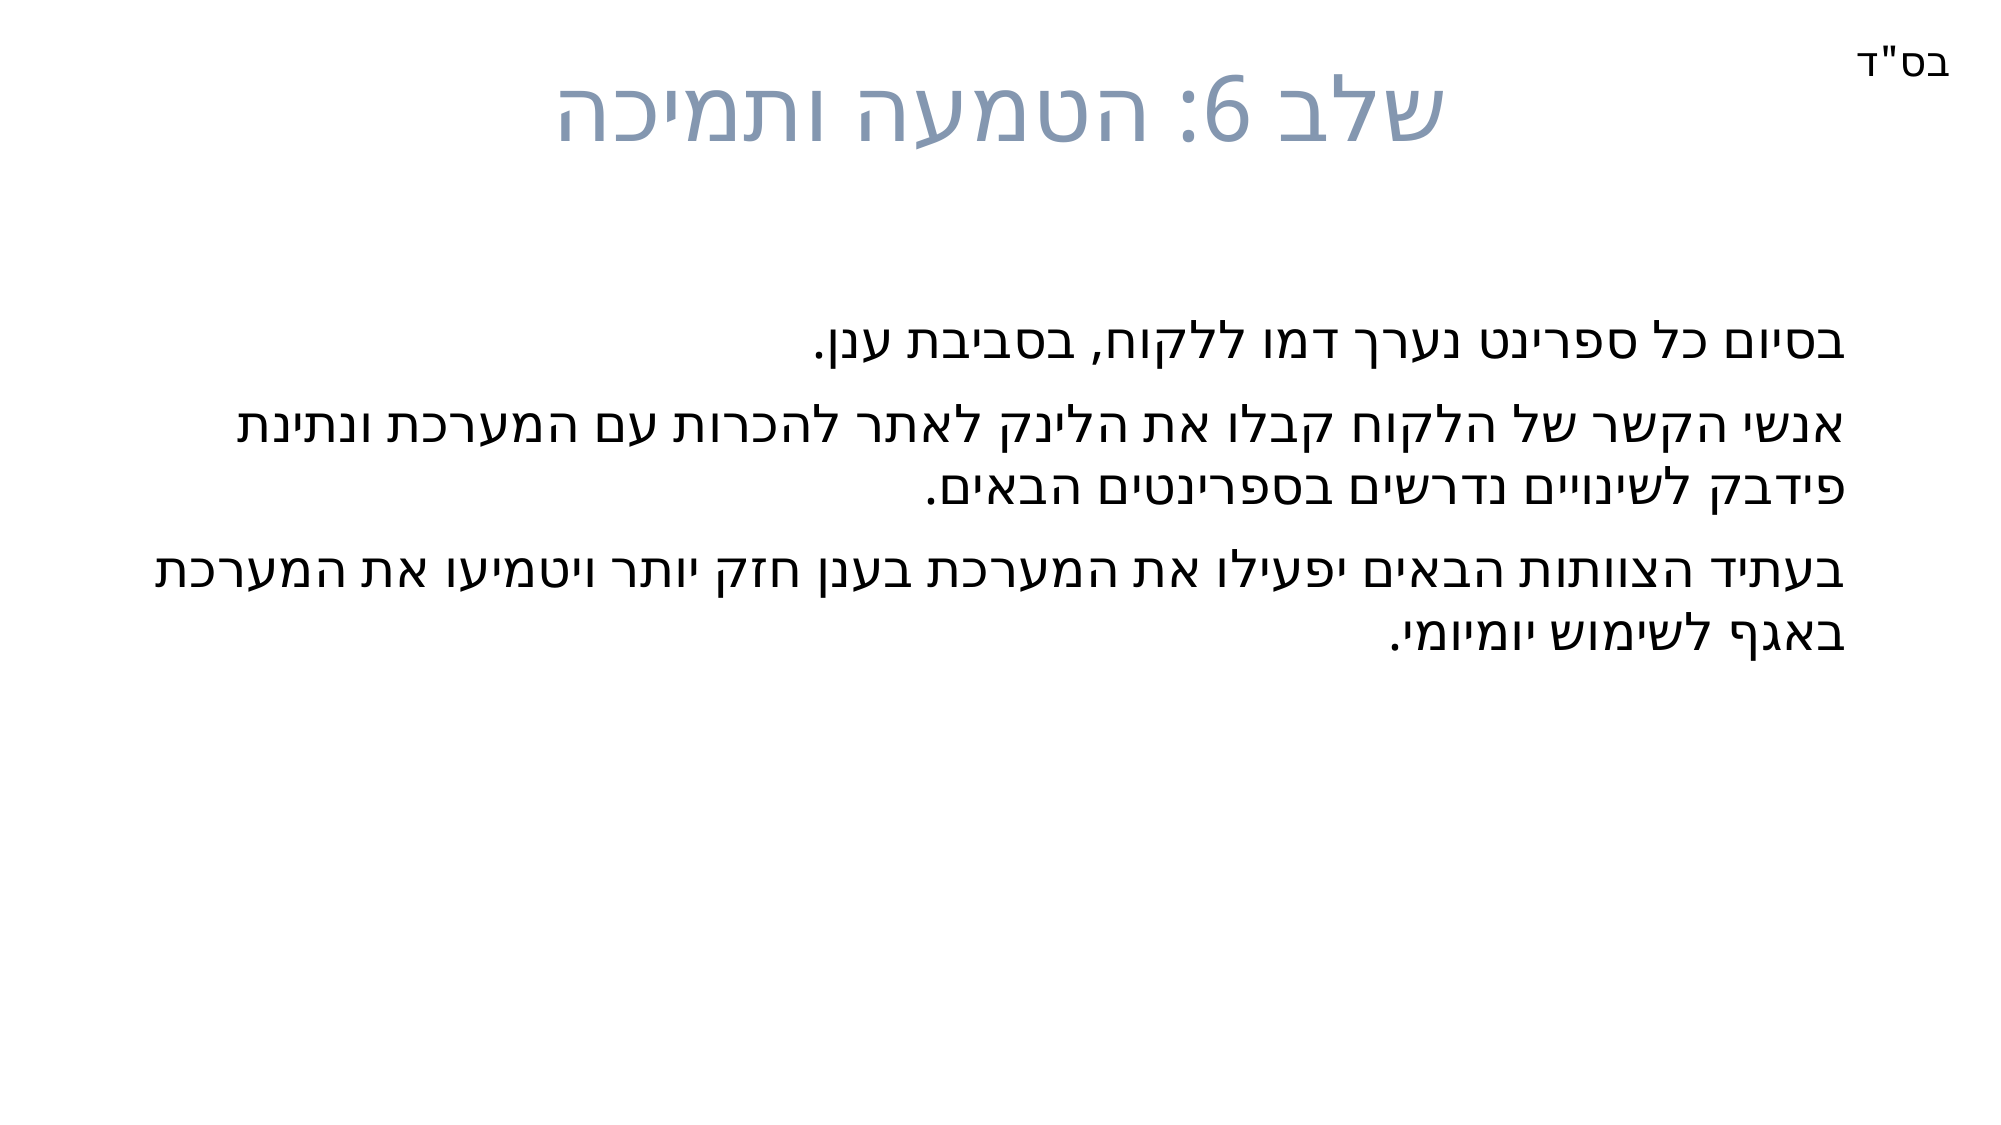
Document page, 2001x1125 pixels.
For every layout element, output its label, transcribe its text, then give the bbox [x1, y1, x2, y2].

list בסיום כל ספרינט נערך דמו ללקוח, בסביבת ענן. אנשי הקשר של הלקוח קבלו את הלינק לאתר להכרות עם המערכת ונתינת פידבק לשינויים נדרשים בספרינטים הבאים. בעתיד הצוותות הבאים יפעילו את המערכת בענן חזק יותר ויטמיעו את המערכת באגף לשימוש יומיומי. [137, 299, 1863, 699]
text_box בס"ד [1806, 0, 2000, 93]
title שלב 6: הטמעה ותמיכה [137, 3, 1863, 221]
